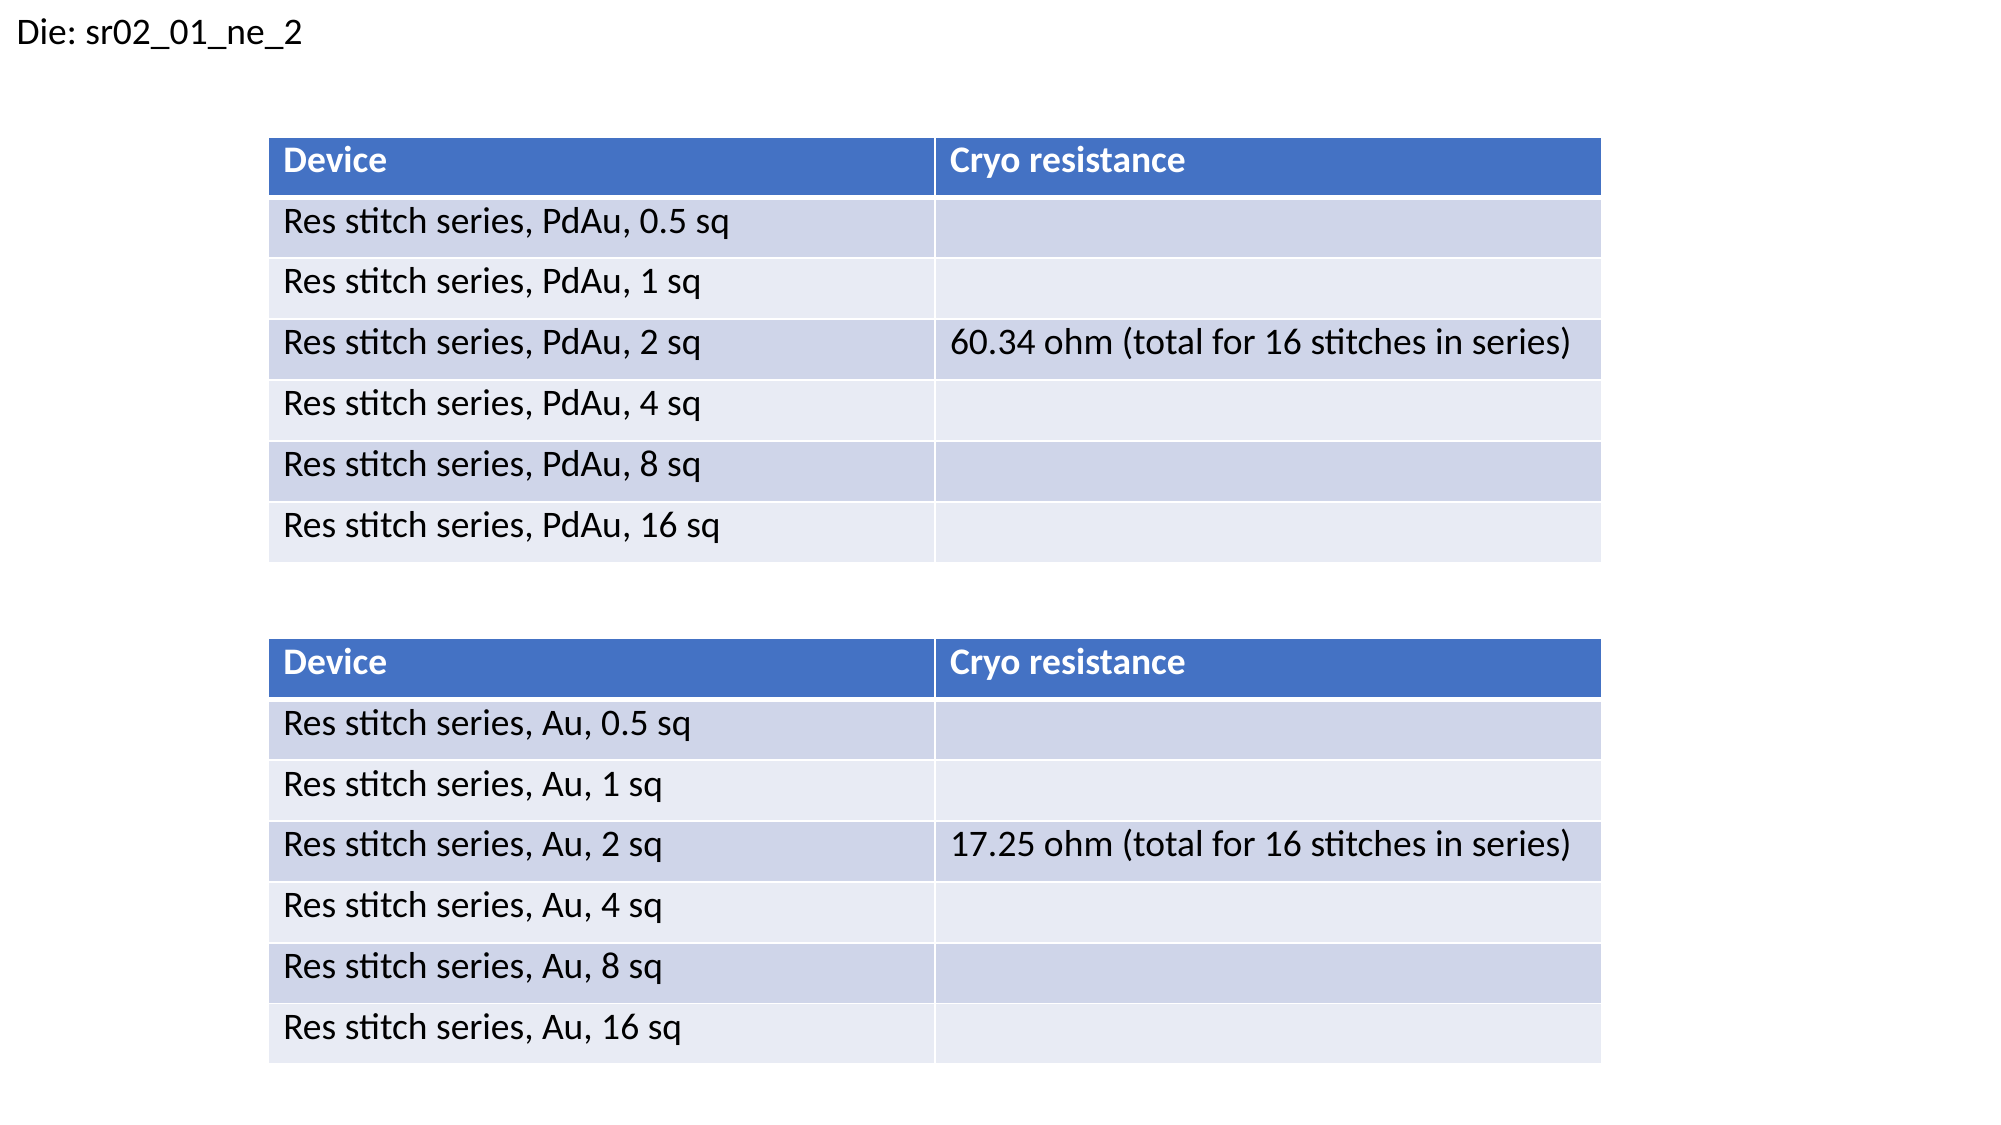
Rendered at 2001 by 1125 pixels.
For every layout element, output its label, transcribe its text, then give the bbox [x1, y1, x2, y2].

table_header Cryo resistance [936, 138, 1601, 195]
table_header Device [269, 639, 934, 697]
table_cell [936, 883, 1601, 942]
table_cell Res stitch series, Au, 1 sq [269, 761, 934, 820]
table_cell 60.34 ohm (total for 16 stitches in series) [936, 320, 1601, 379]
table_cell Res stitch series, Au, 2 sq [269, 822, 934, 881]
table_cell Res stitch series, Au, 4 sq [269, 883, 934, 942]
table_cell [936, 1004, 1601, 1063]
table_cell [936, 381, 1601, 440]
table_cell Res stitch series, PdAu, 4 sq [269, 381, 934, 440]
table_cell [936, 259, 1601, 318]
table_cell Res stitch series, PdAu, 2 sq [269, 320, 934, 379]
table_cell Res stitch series, PdAu, 1 sq [269, 259, 934, 318]
table_cell [936, 442, 1601, 501]
table_cell 17.25 ohm (total for 16 stitches in series) [936, 822, 1601, 881]
text_box Die: sr02_01_ne_2 [1, 0, 318, 60]
table_cell [936, 503, 1601, 562]
table_cell [936, 944, 1601, 1003]
table_cell Res stitch series, PdAu, 16 sq [269, 503, 934, 562]
table_cell [936, 200, 1601, 257]
table_cell Res stitch series, Au, 8 sq [269, 944, 934, 1003]
table_cell Res stitch series, PdAu, 0.5 sq [269, 200, 934, 257]
table_header Device [269, 138, 934, 195]
table_cell Res stitch series, Au, 16 sq [269, 1004, 934, 1063]
table_cell [936, 702, 1601, 759]
table_cell Res stitch series, PdAu, 8 sq [269, 442, 934, 501]
table_cell [936, 761, 1601, 820]
table_header Cryo resistance [936, 639, 1601, 697]
table_cell Res stitch series, Au, 0.5 sq [269, 702, 934, 759]
